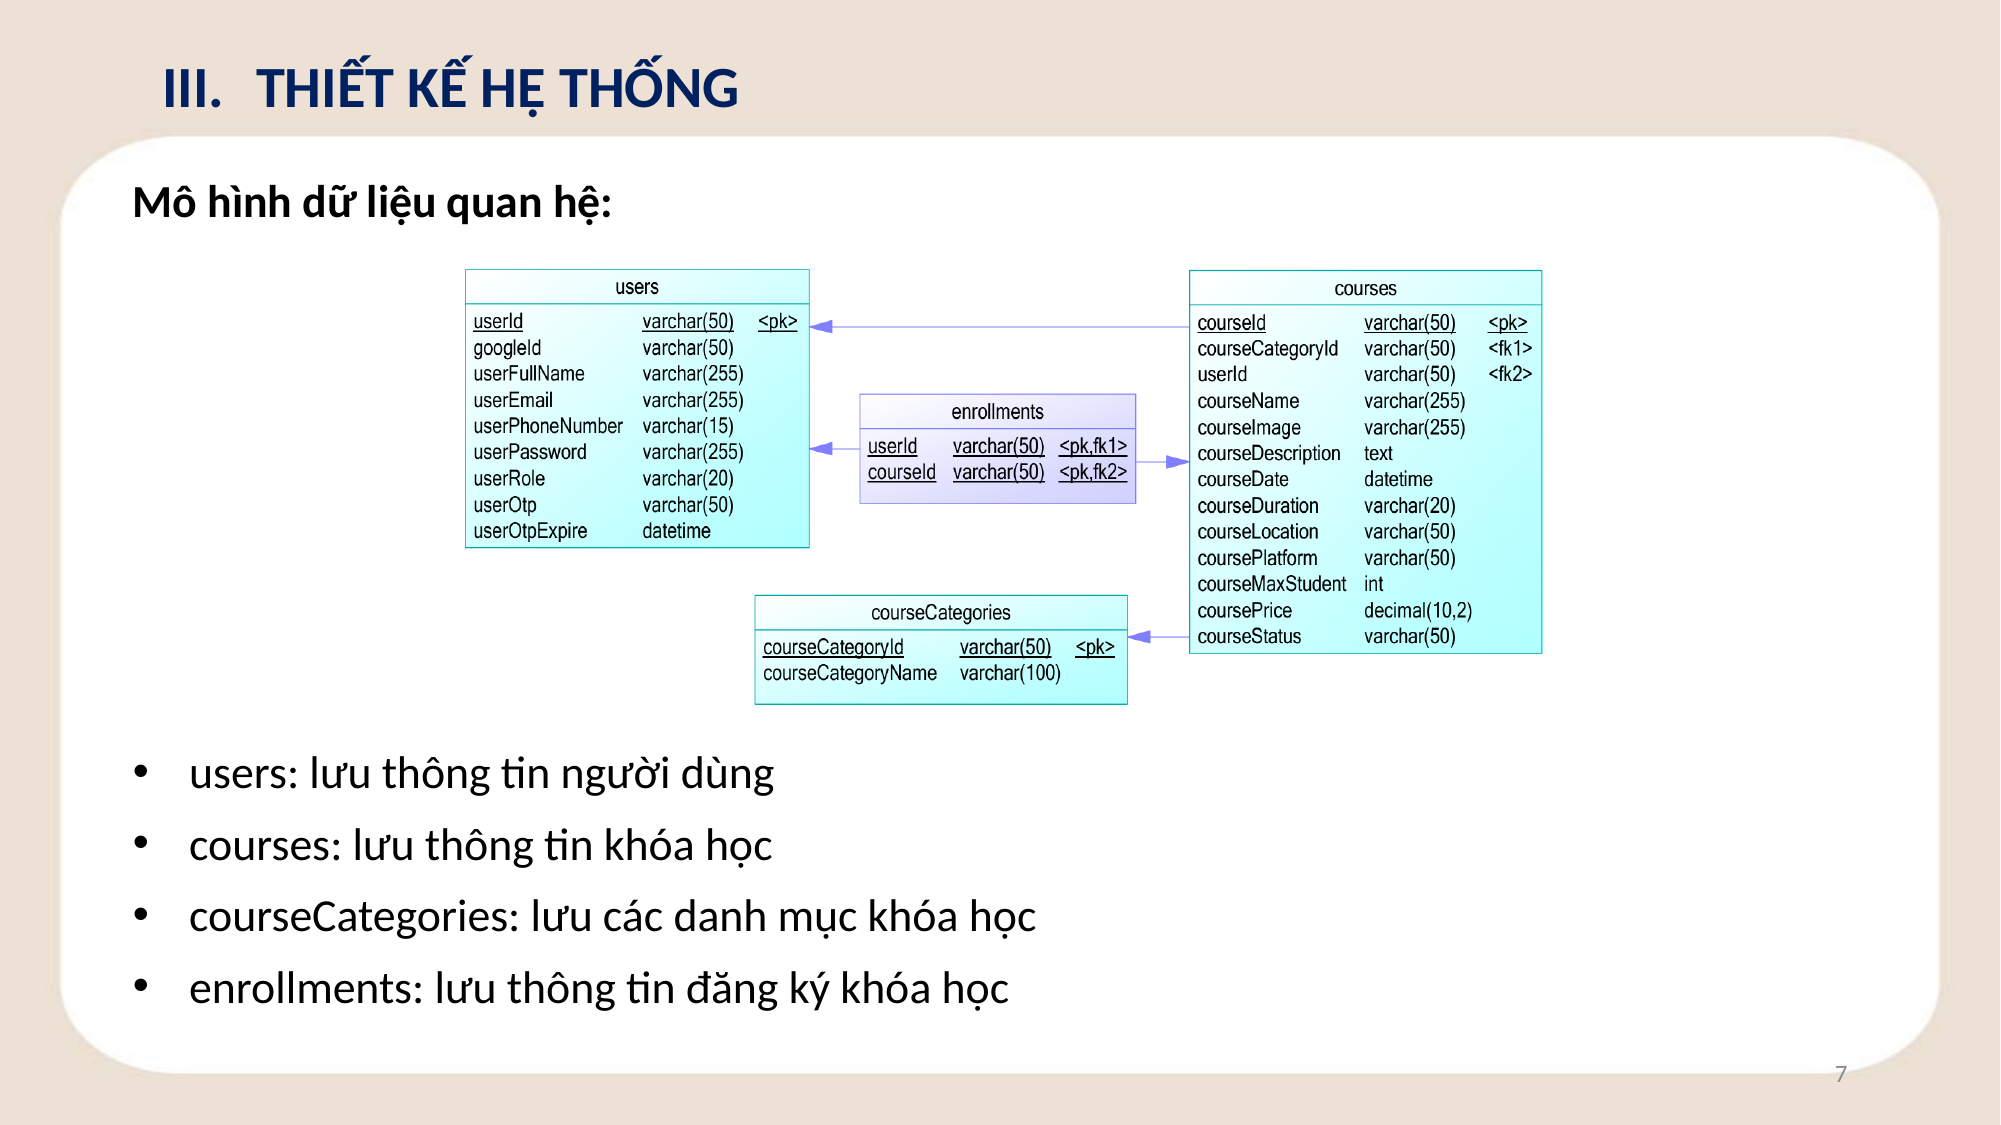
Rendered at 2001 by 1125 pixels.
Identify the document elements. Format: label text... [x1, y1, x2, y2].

picture [0, 0, 2001, 1125]
text_box THIẾT KẾ HỆ THỐNG [147, 41, 1394, 127]
text_box Mô hình dữ liệu quan hệ: users: lưu thông tin người dùng courses: lưu thông tin khóa học courseCategories: lưu các danh mục khóa học enrollments: lưu thông tin đăng ký khóa học [118, 147, 1890, 1020]
slide_number 7 [1412, 1042, 1863, 1103]
